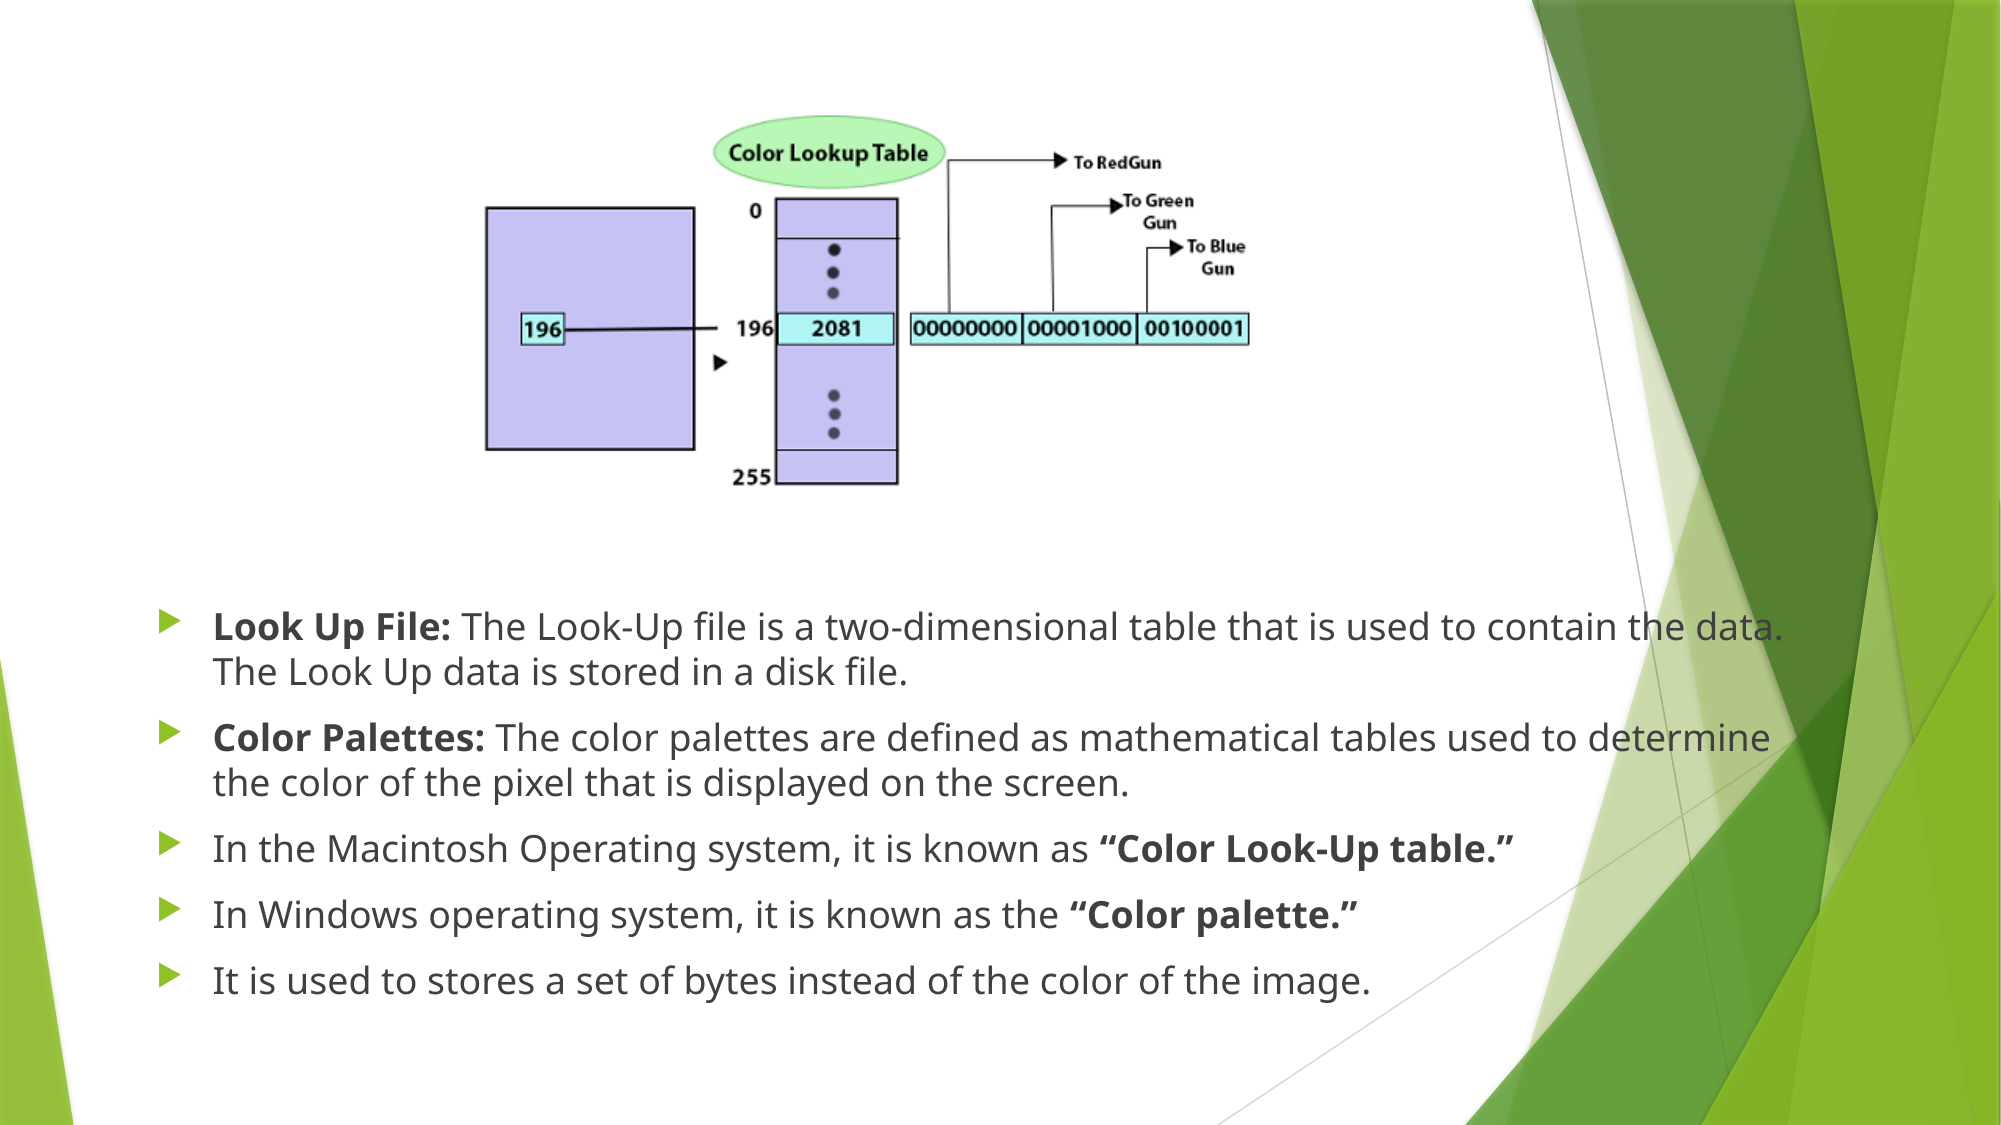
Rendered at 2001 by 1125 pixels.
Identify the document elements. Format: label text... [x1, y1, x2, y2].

picture [473, 100, 1257, 507]
list Look Up File: The Look-Up file is a two-dimensional table that is used to contain the data. The Look Up data is stored in a disk file. Color Palettes: The color palettes are defined as mathematical tables used to determine the color of the pixel that is displayed on the screen. In the Macintosh Operating system, it is known as “Color Look-Up table.” In Windows operating system, it is known as the “Color palette.” It is used to stores a set of bytes instead of the color of the image. [141, 135, 1826, 1013]
